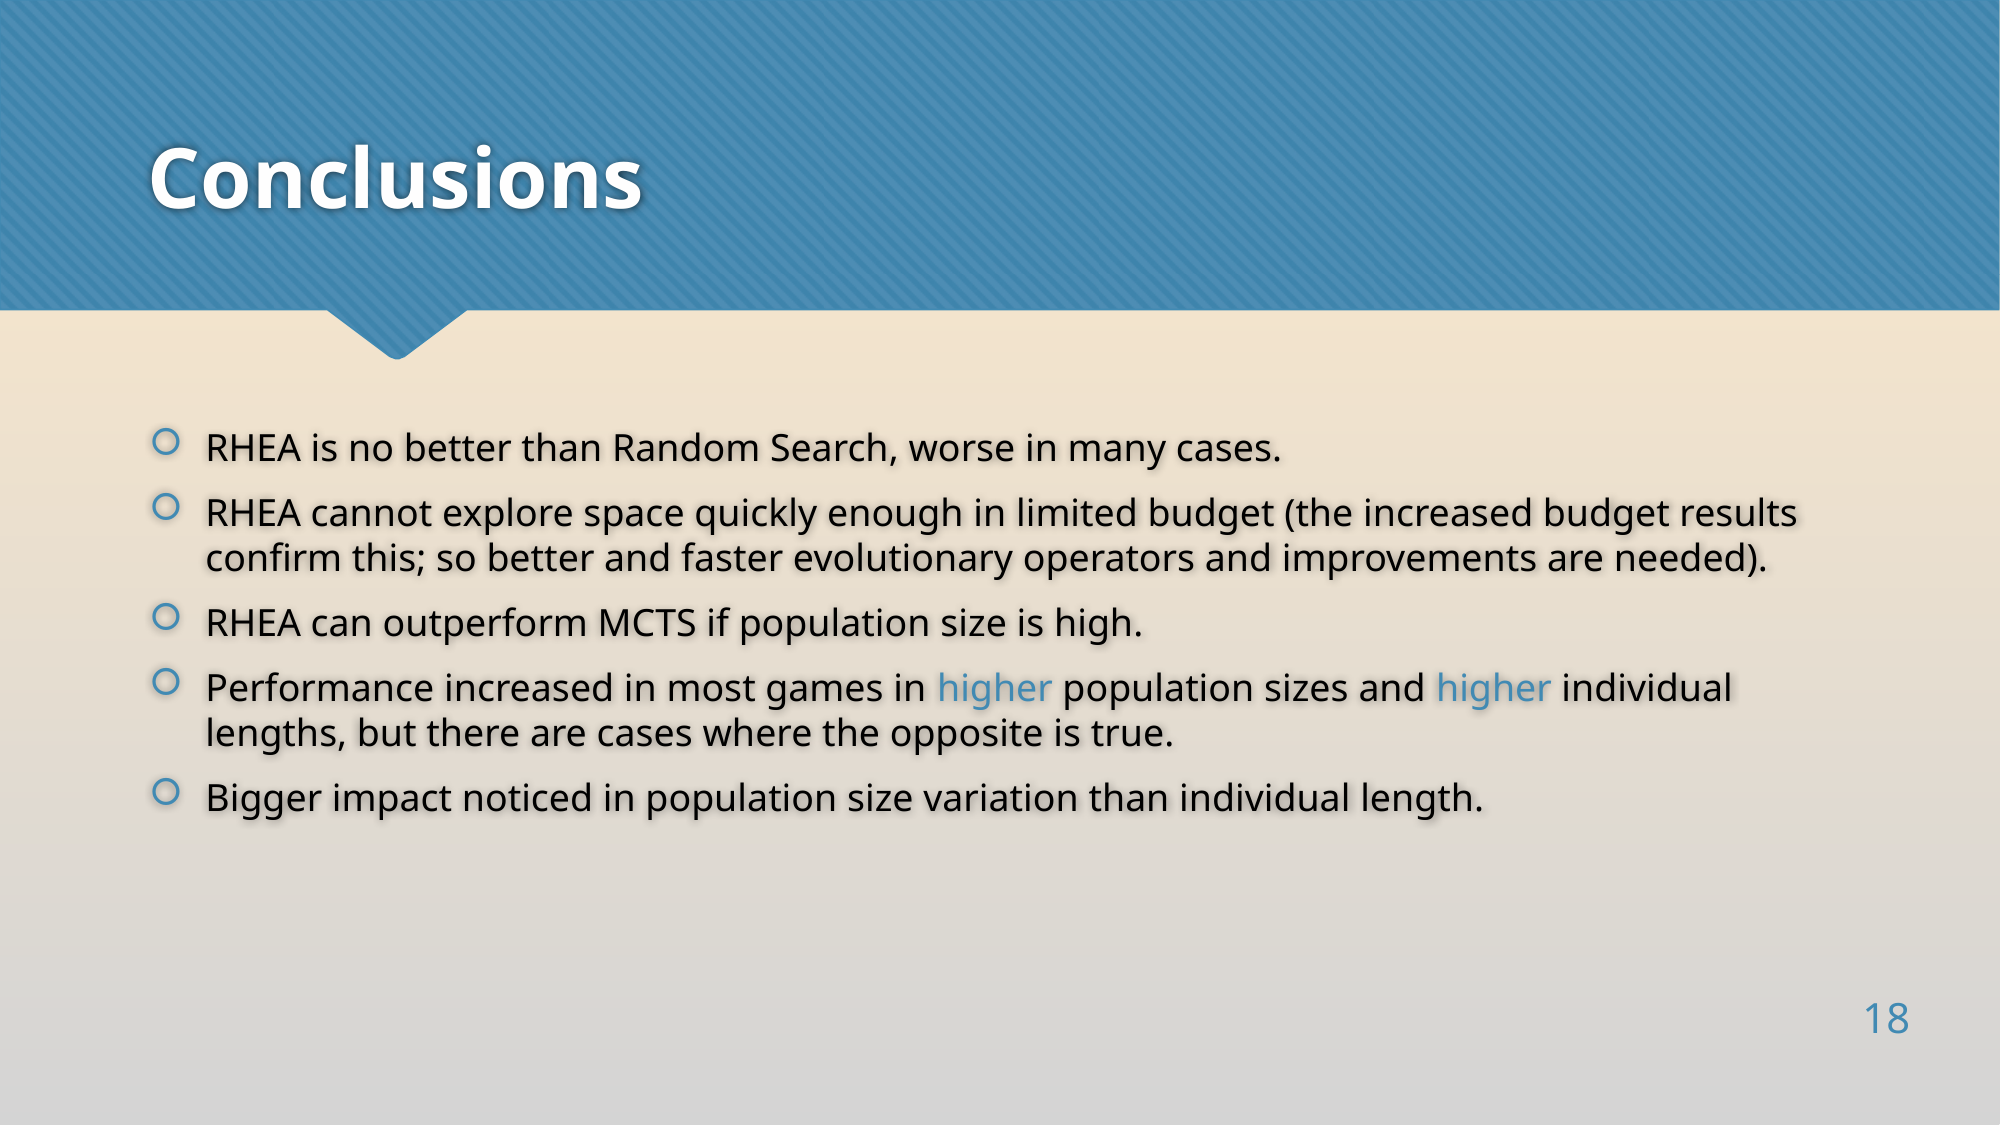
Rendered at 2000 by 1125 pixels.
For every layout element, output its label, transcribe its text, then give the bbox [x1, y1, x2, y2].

slide_number 18 [1751, 970, 1926, 1051]
list RHEA is no better than Random Search, worse in many cases. RHEA cannot explore space quickly enough in limited budget (the increased budget results confirm this; so better and faster evolutionary operators and improvements are needed). RHEA can outperform MCTS if population size is high. Performance increased in most games in higher population sizes and higher individual lengths, but there are cases where the opposite is true. Bigger impact noticed in population size variation than individual length. [134, 364, 1866, 962]
title Conclusions [132, 73, 1867, 233]
